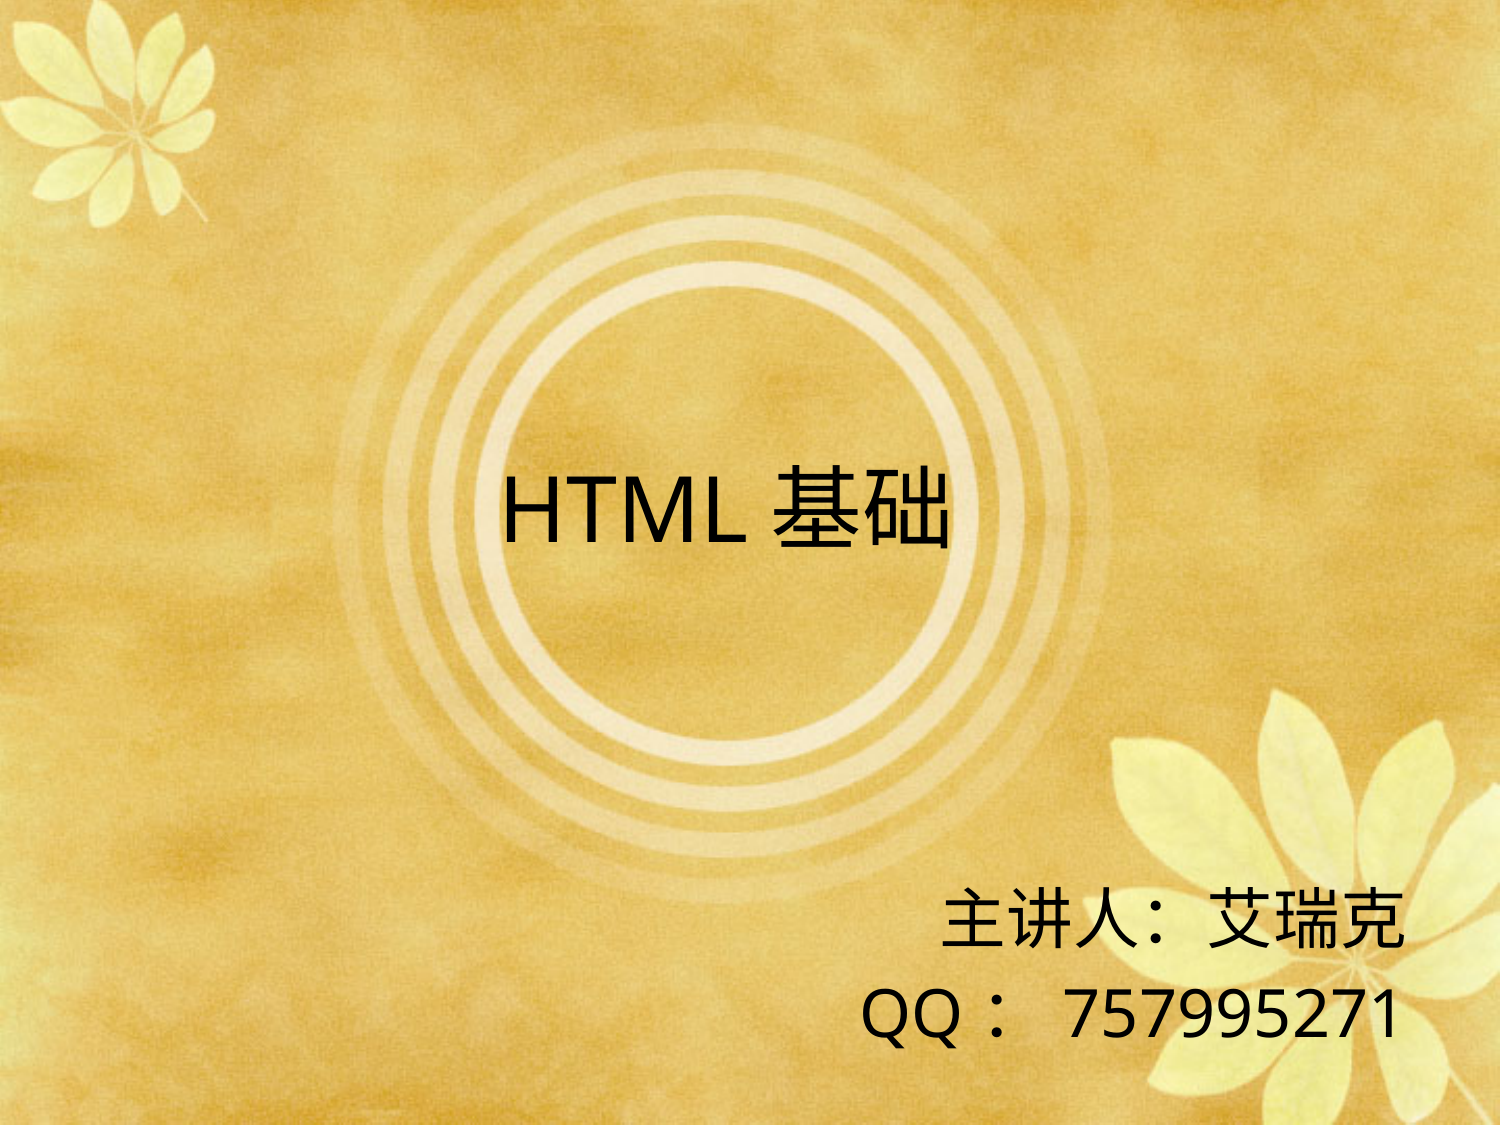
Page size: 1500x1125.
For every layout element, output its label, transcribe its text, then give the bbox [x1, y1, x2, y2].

picture [0, 0, 1500, 1125]
title HTML基础 [88, 385, 1364, 627]
subtitle 主讲人：艾瑞克 QQ：757995271 [371, 869, 1423, 1067]
